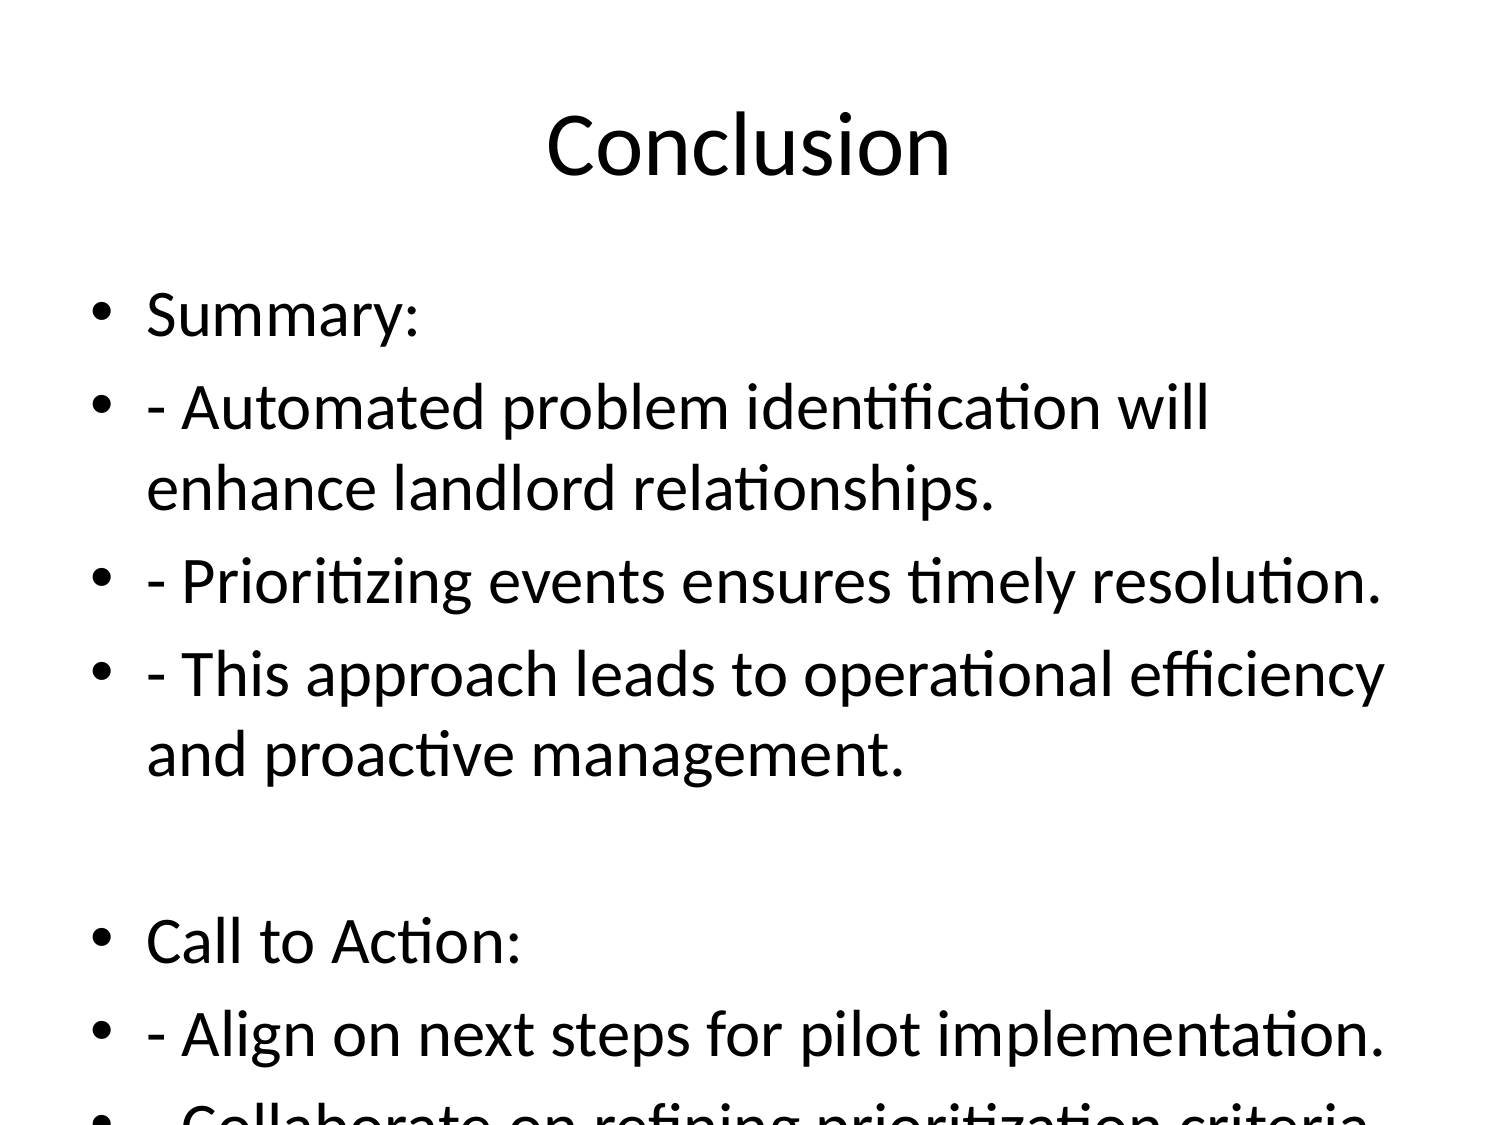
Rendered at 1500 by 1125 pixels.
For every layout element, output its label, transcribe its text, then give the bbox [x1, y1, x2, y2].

list Summary: - Automated problem identification will enhance landlord relationships. - Prioritizing events ensures timely resolution. - This approach leads to operational efficiency and proactive management. Call to Action: - Align on next steps for pilot implementation. - Collaborate on refining prioritization criteria. [75, 262, 1425, 1005]
title Conclusion [75, 45, 1425, 233]
